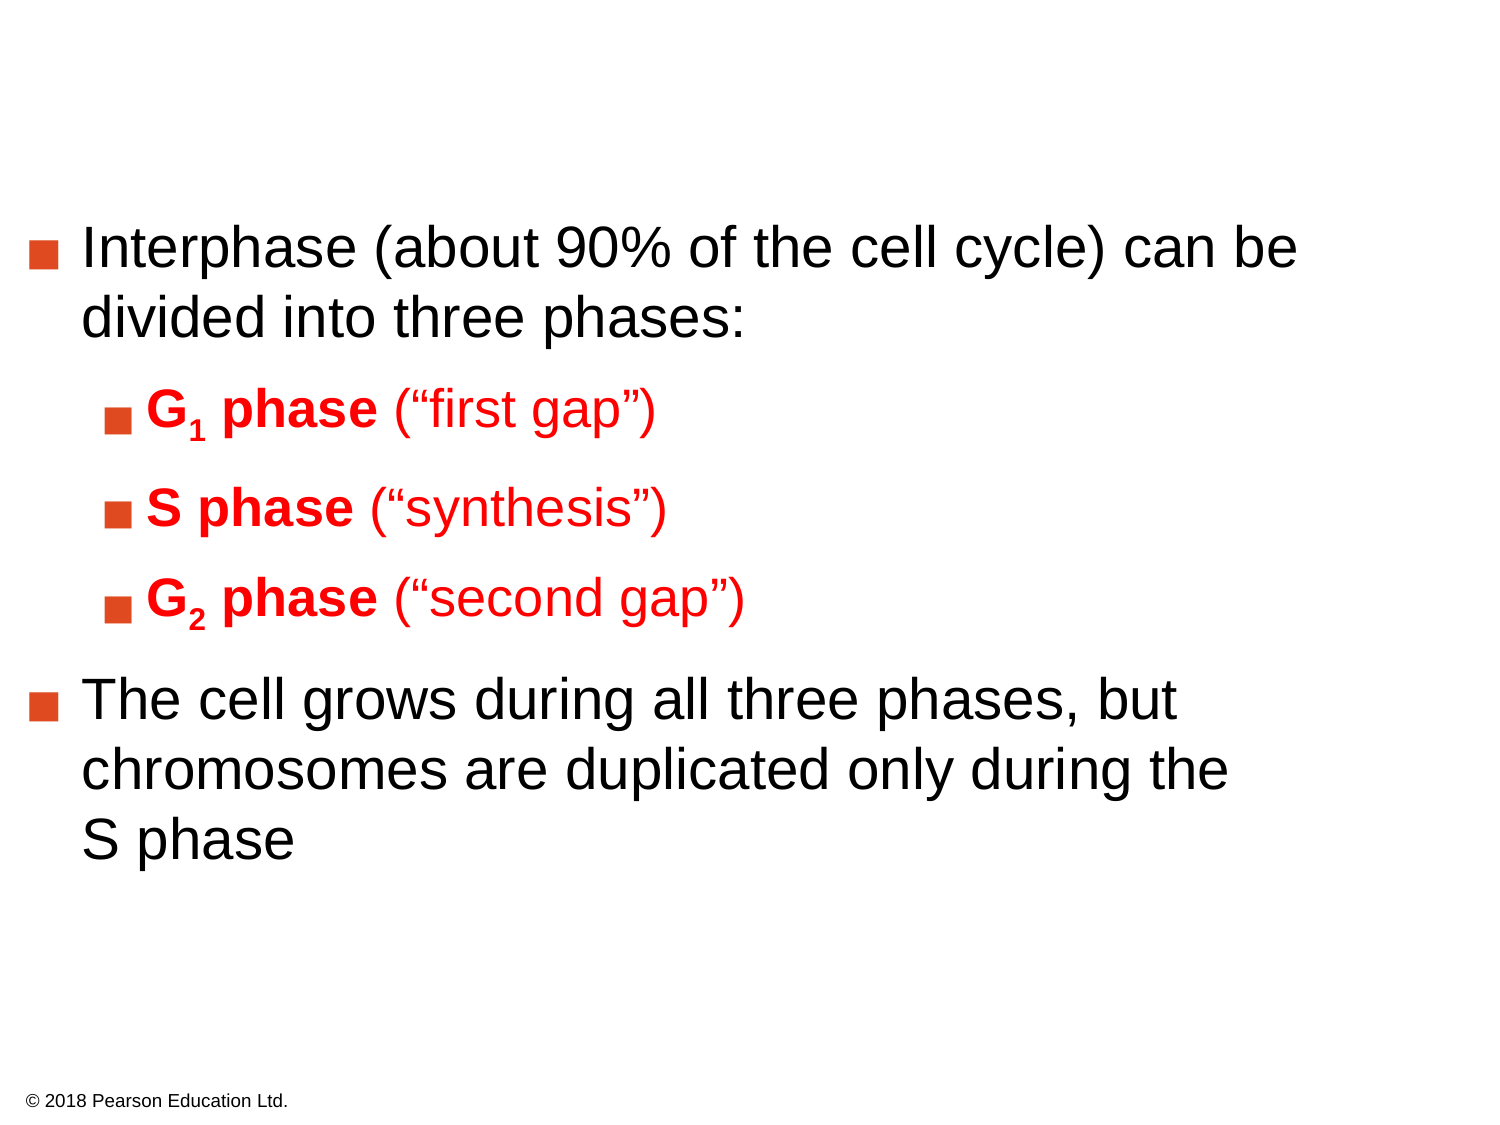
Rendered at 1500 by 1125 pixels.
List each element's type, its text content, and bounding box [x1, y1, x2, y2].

list Interphase (about 90% of the cell cycle) can be divided into three phases: G1 phase (“first gap”) S phase (“synthesis”) G2 phase (“second gap”) The cell grows during all three phases, but chromosomes are duplicated only during the S phase [24, 208, 1475, 1065]
footer © 2018 Pearson Education Ltd. [10, 1080, 518, 1119]
